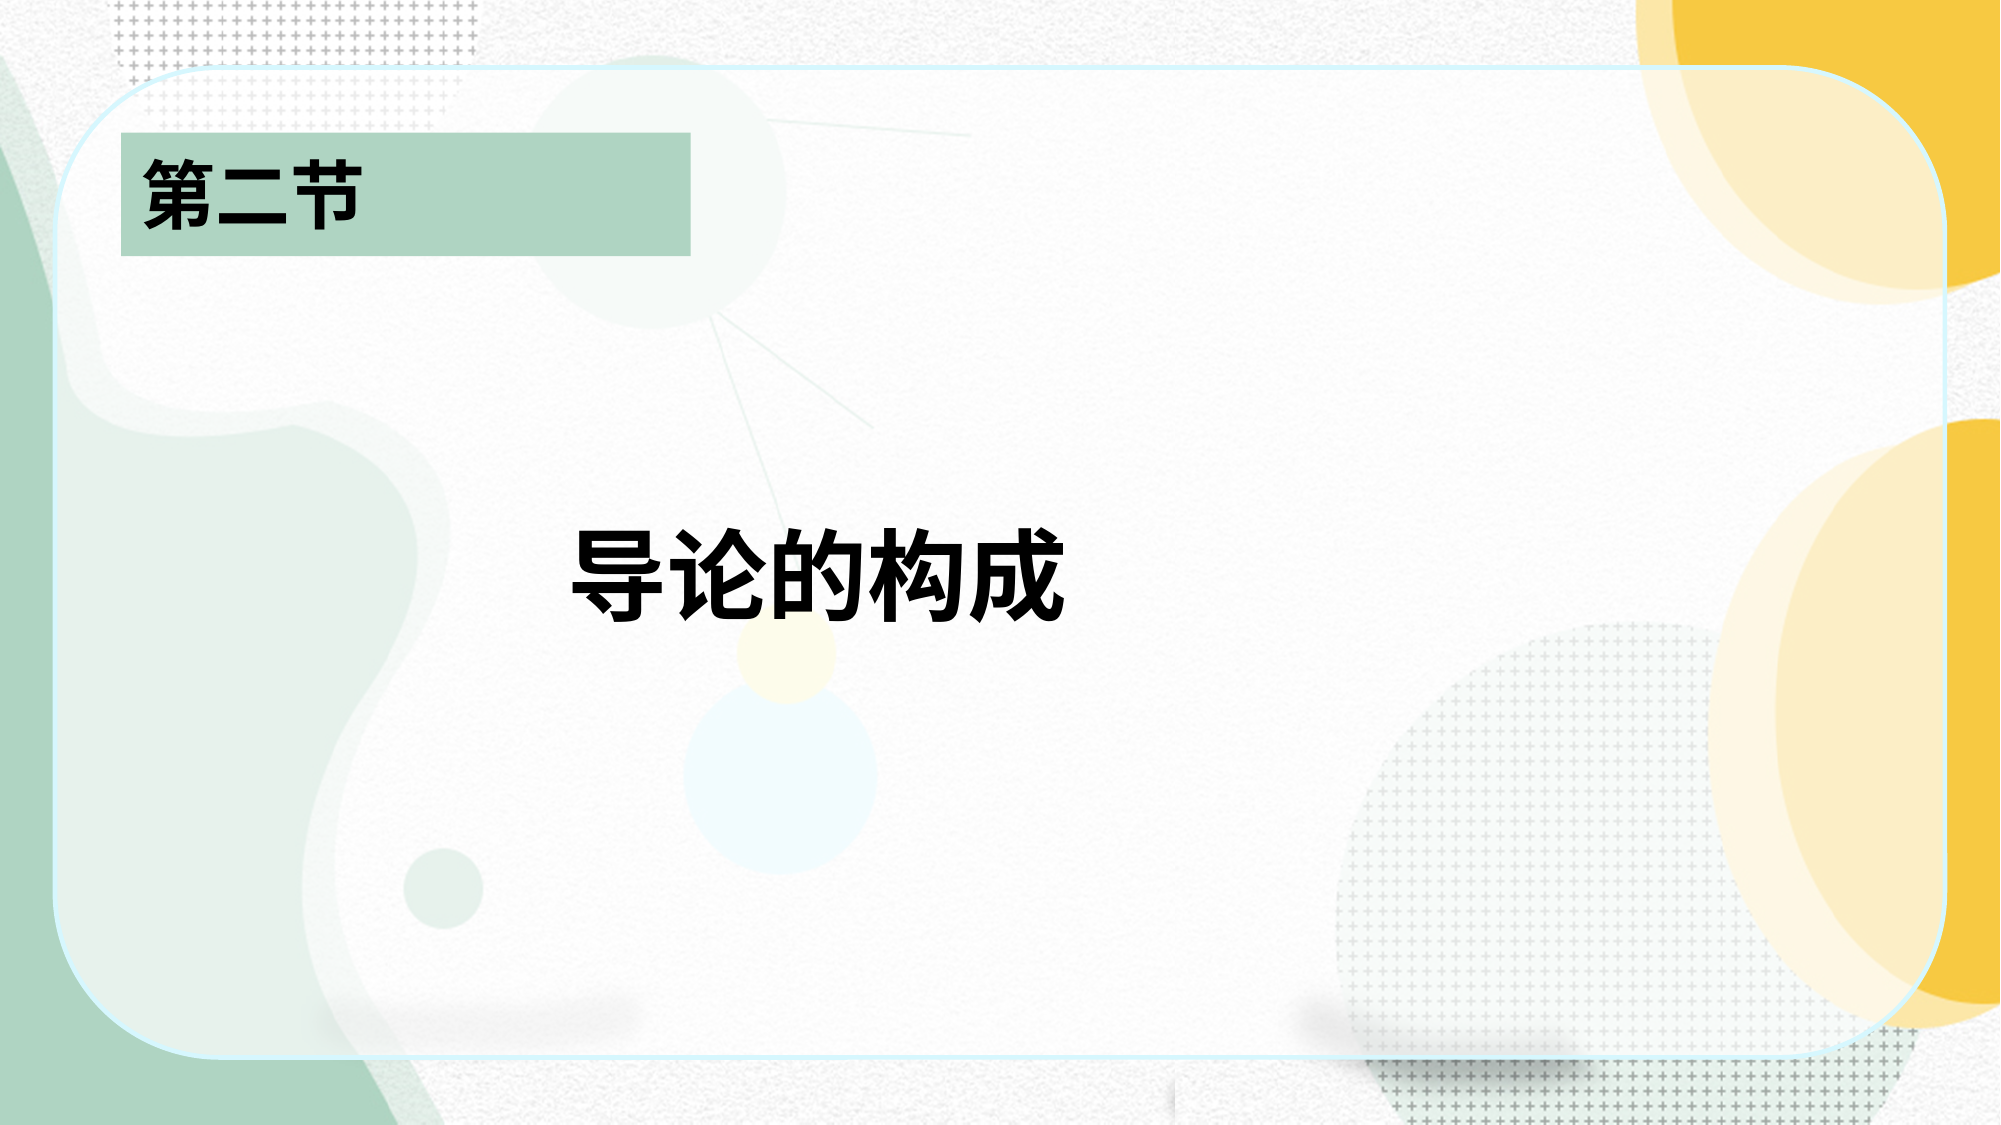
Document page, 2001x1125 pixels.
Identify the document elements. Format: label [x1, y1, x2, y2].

text_box [0, 0, 2000, 1125]
